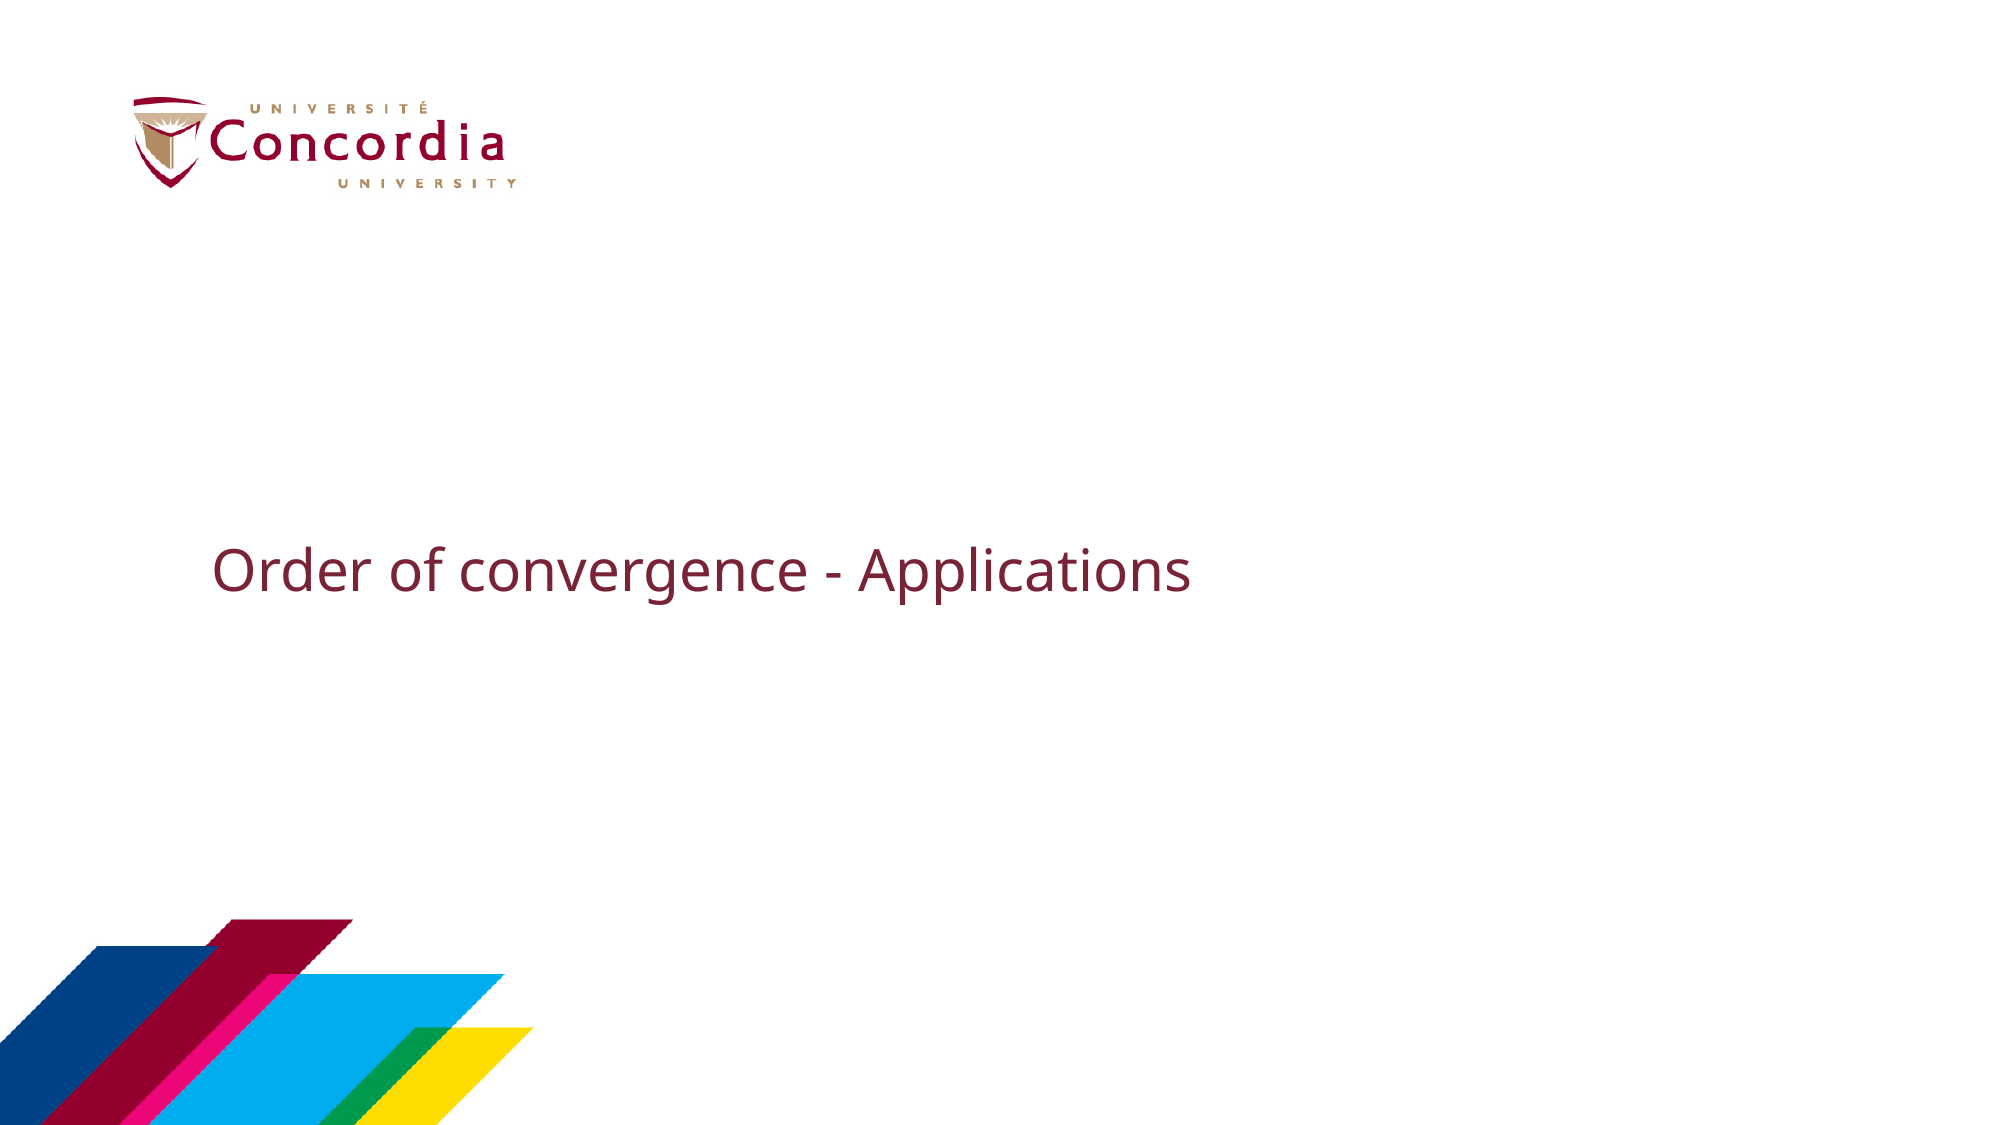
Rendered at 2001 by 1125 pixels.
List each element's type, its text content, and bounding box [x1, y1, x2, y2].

title Order of convergence - Applications [196, 468, 1725, 669]
picture [0, 0, 2001, 1125]
